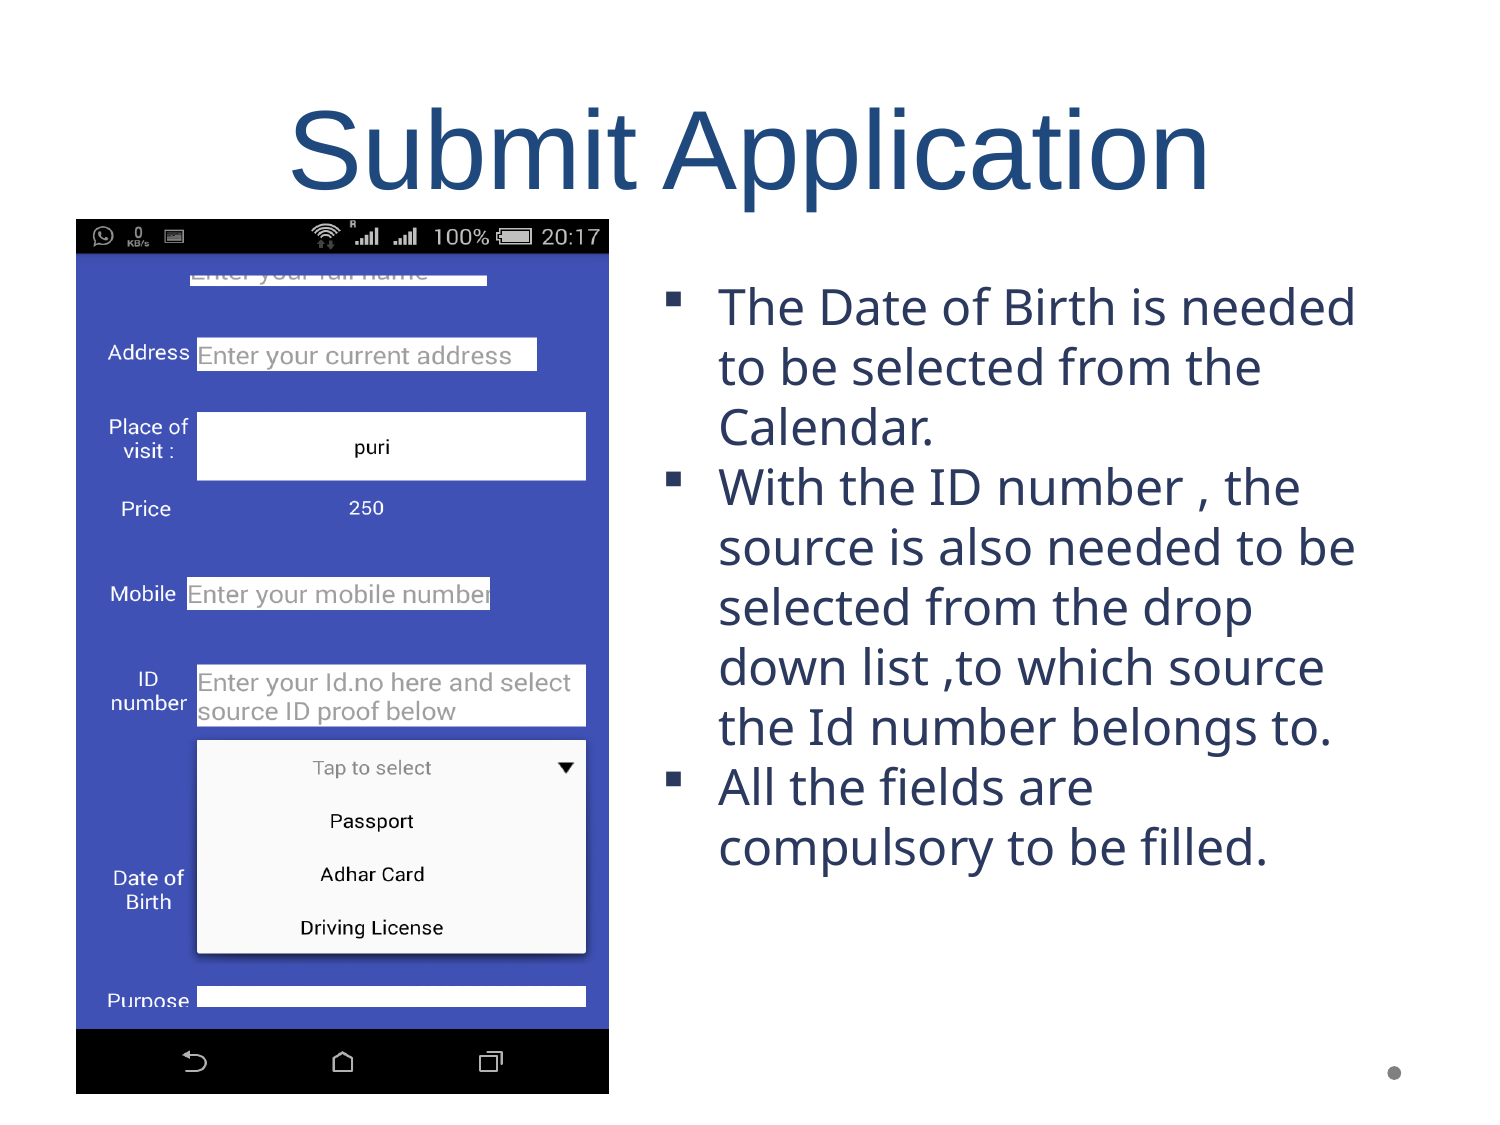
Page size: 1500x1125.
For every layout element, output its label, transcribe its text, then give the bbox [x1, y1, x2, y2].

text_box The Date of Birth is needed to be selected from the Calendar. With the ID number , the source is also needed to be selected from the drop down list ,to which source the Id number belongs to. All the fields are compulsory to be filled. [647, 268, 1393, 1011]
text_box Submit Application [74, 32, 1425, 220]
picture [76, 219, 609, 1095]
